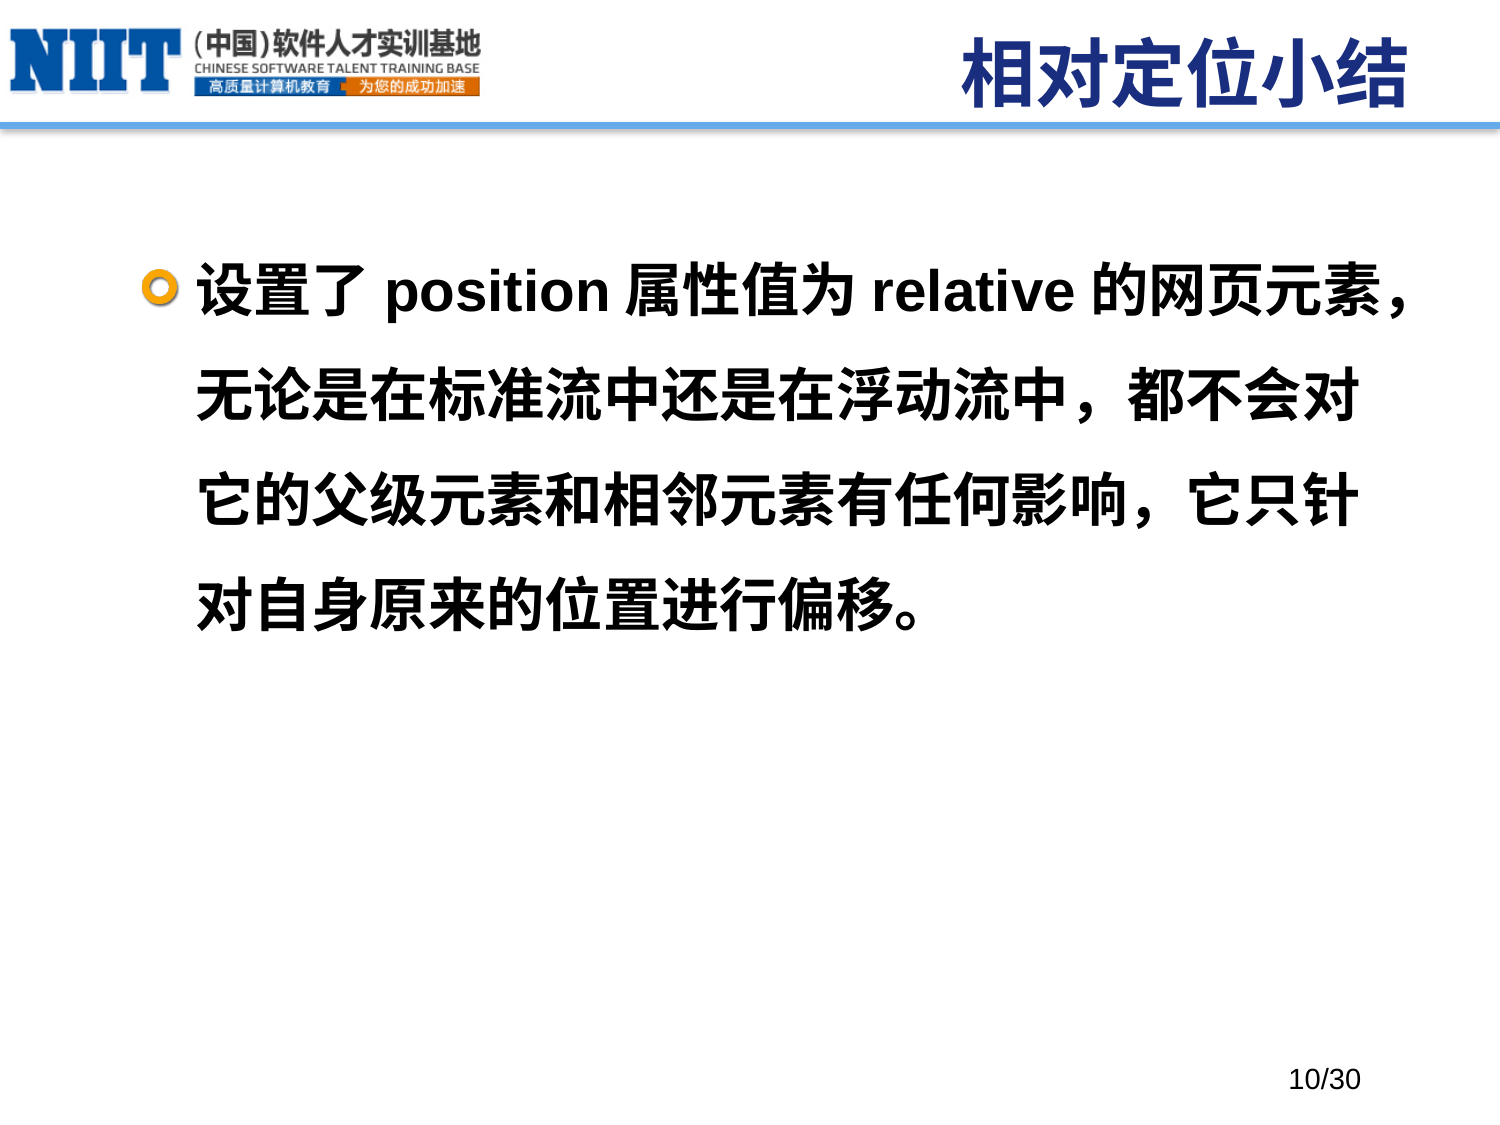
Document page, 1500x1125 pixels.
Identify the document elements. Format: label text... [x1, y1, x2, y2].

title 相对定位小结 [488, 19, 1425, 138]
slide_number /30 [1149, 1053, 1500, 1114]
picture [139, 267, 181, 309]
list 设置了position属性值为relative的网页元素，无论是在标准流中还是在浮动流中，都不会对它的父级元素和相邻元素有任何影响，它只针对自身原来的位置进行偏移。 [124, 210, 1426, 903]
picture [5, 23, 488, 102]
